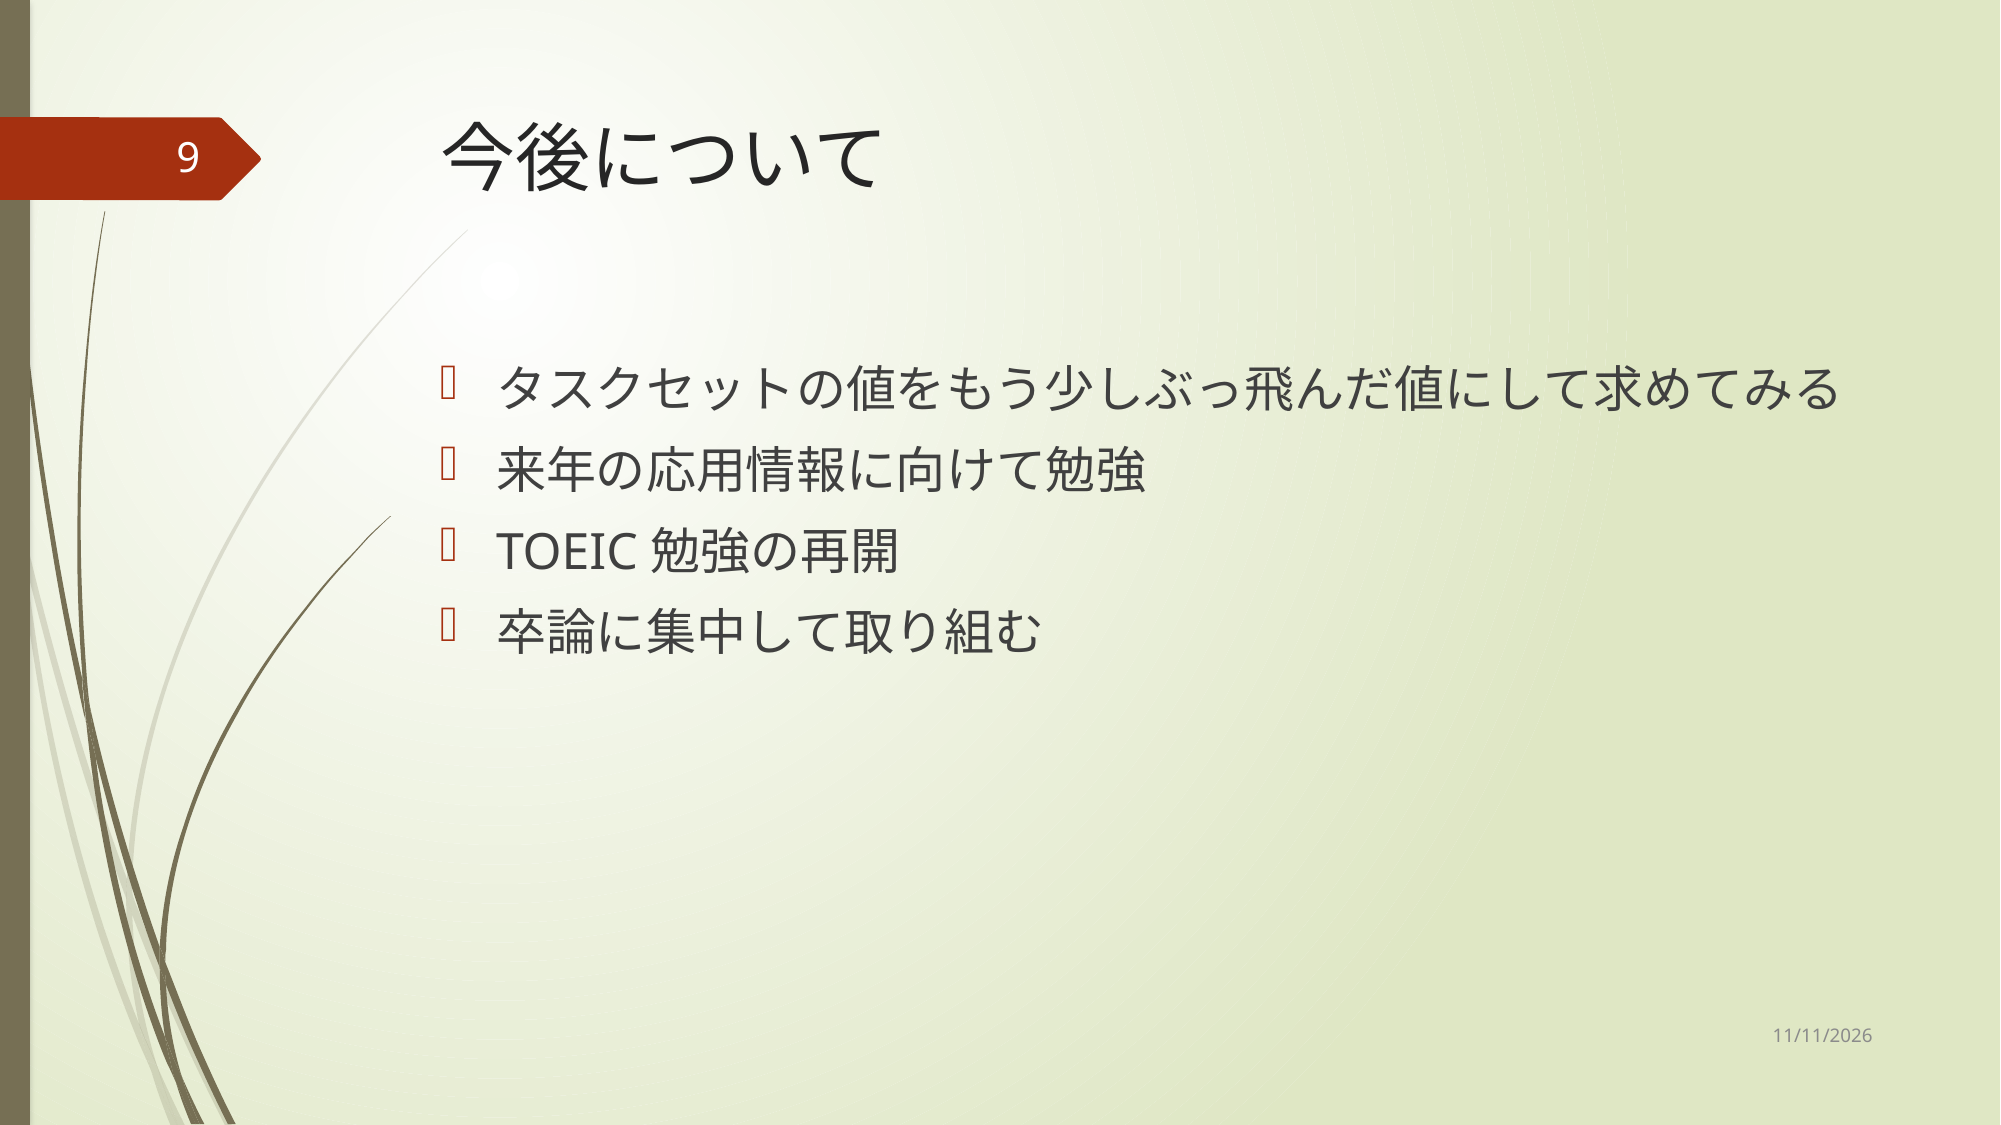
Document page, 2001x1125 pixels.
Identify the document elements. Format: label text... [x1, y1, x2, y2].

slide_number 9 [87, 129, 216, 190]
list タスクセットの値をもう少しぶっ飛んだ値にして求めてみる 来年の応用情報に向けて勉強 TOEIC勉強の再開 卒論に集中して取り組む [424, 350, 1888, 970]
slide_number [1699, 1005, 1888, 1067]
title 今後について [425, 102, 1888, 313]
